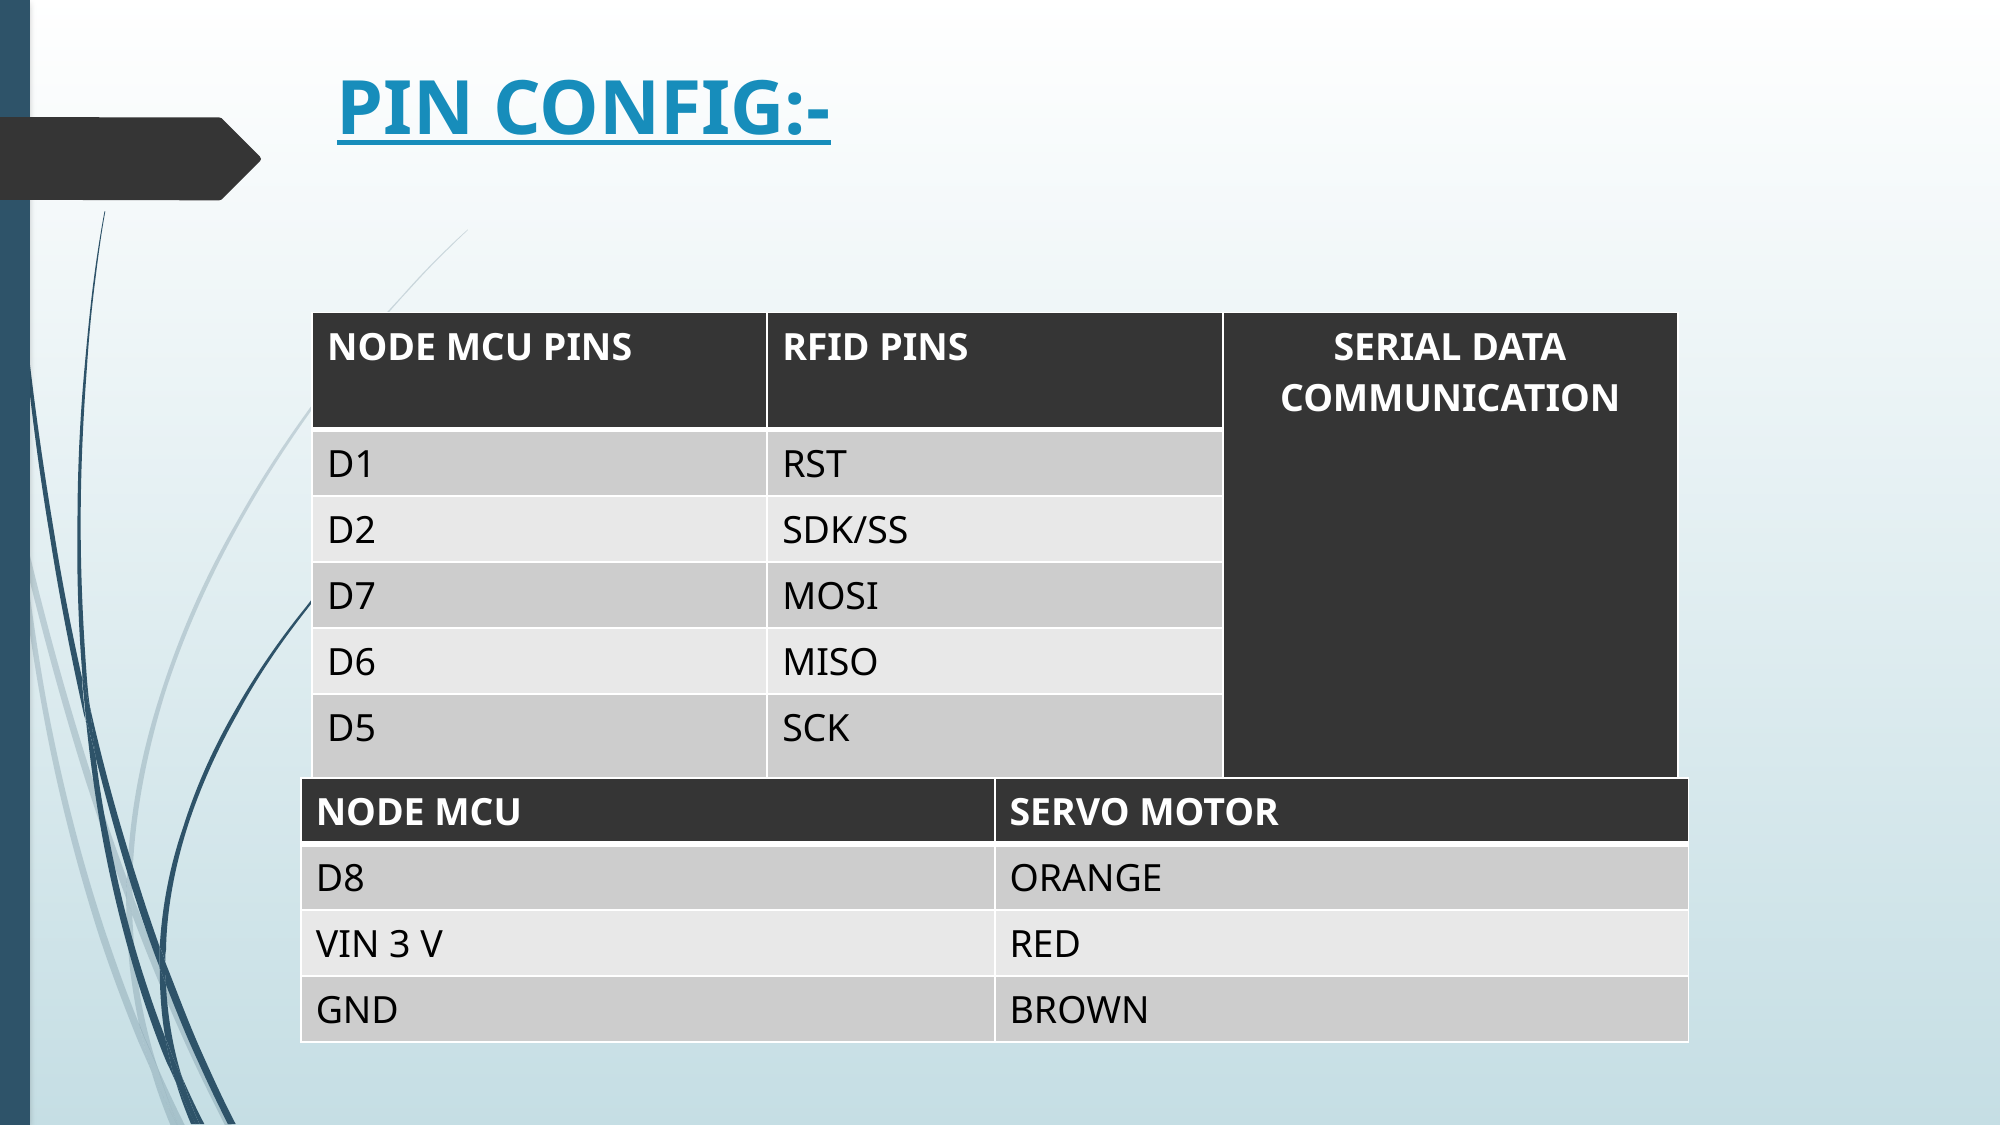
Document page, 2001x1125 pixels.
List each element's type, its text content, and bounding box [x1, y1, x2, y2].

table_cell GND [302, 977, 994, 1041]
table_cell SCK [768, 695, 1222, 777]
table_cell MISO [768, 629, 1222, 693]
table_cell ORANGE [996, 847, 1688, 909]
table_cell SDK/SS [768, 497, 1222, 561]
table_cell D1 [313, 432, 766, 495]
table_header RFID PINS [768, 313, 1222, 427]
table_header NODE MCU PINS [313, 313, 766, 427]
table_cell D8 [302, 847, 994, 909]
title PIN CONFIG:- [321, 51, 1784, 262]
table_header NODE MCU [302, 779, 994, 841]
table_cell D7 [313, 563, 766, 627]
table_cell D5 [313, 695, 766, 777]
table_cell D2 [313, 497, 766, 561]
table_header SERVO MOTOR [996, 779, 1688, 841]
table_cell RST [768, 432, 1222, 495]
table_cell VIN 3 V [302, 911, 994, 975]
table_header SERIAL DATA COMMUNICATION [1224, 313, 1677, 777]
table_cell BROWN [996, 977, 1688, 1041]
table_cell D6 [313, 629, 766, 693]
table_cell RED [996, 911, 1688, 975]
table_cell MOSI [768, 563, 1222, 627]
